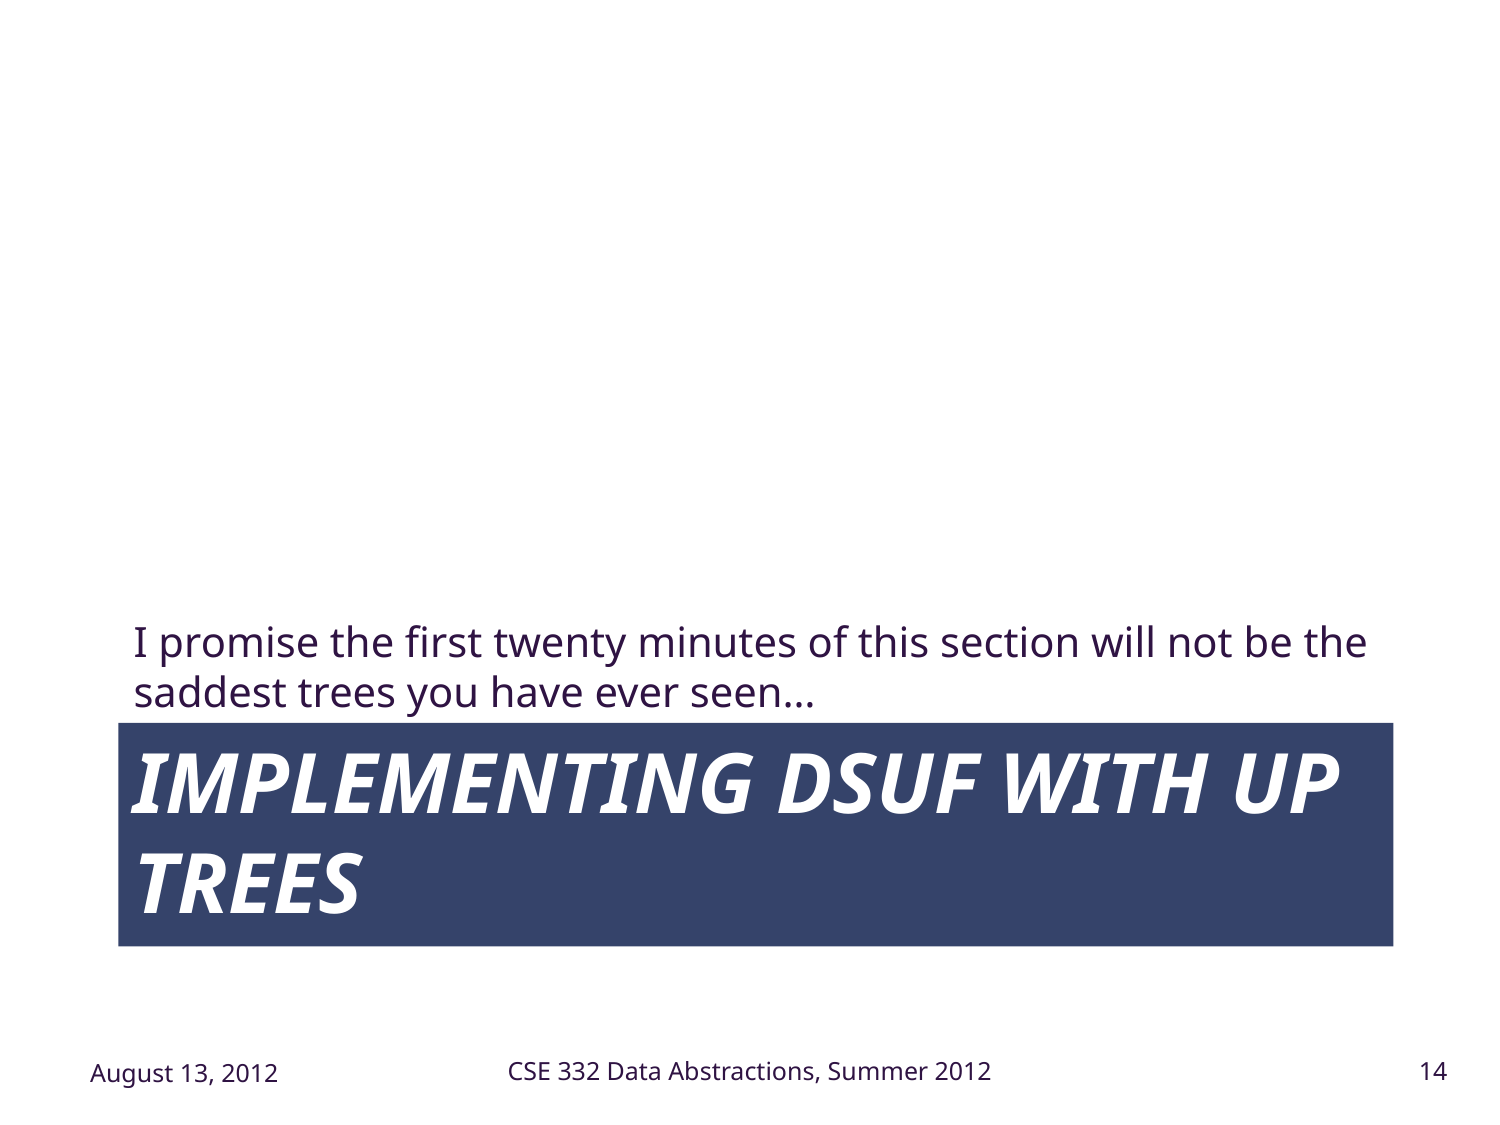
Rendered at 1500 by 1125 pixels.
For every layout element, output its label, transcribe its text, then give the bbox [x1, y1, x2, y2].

slide_number 14 [1333, 1042, 1463, 1103]
list I promise the first twenty minutes of this section will not be the saddest trees you have ever seen… [118, 476, 1394, 723]
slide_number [75, 1042, 338, 1103]
footer CSE 332 Data Abstractions, Summer 2012 [348, 1042, 1152, 1103]
title Implementing DSUF with UP Trees [118, 723, 1394, 947]
